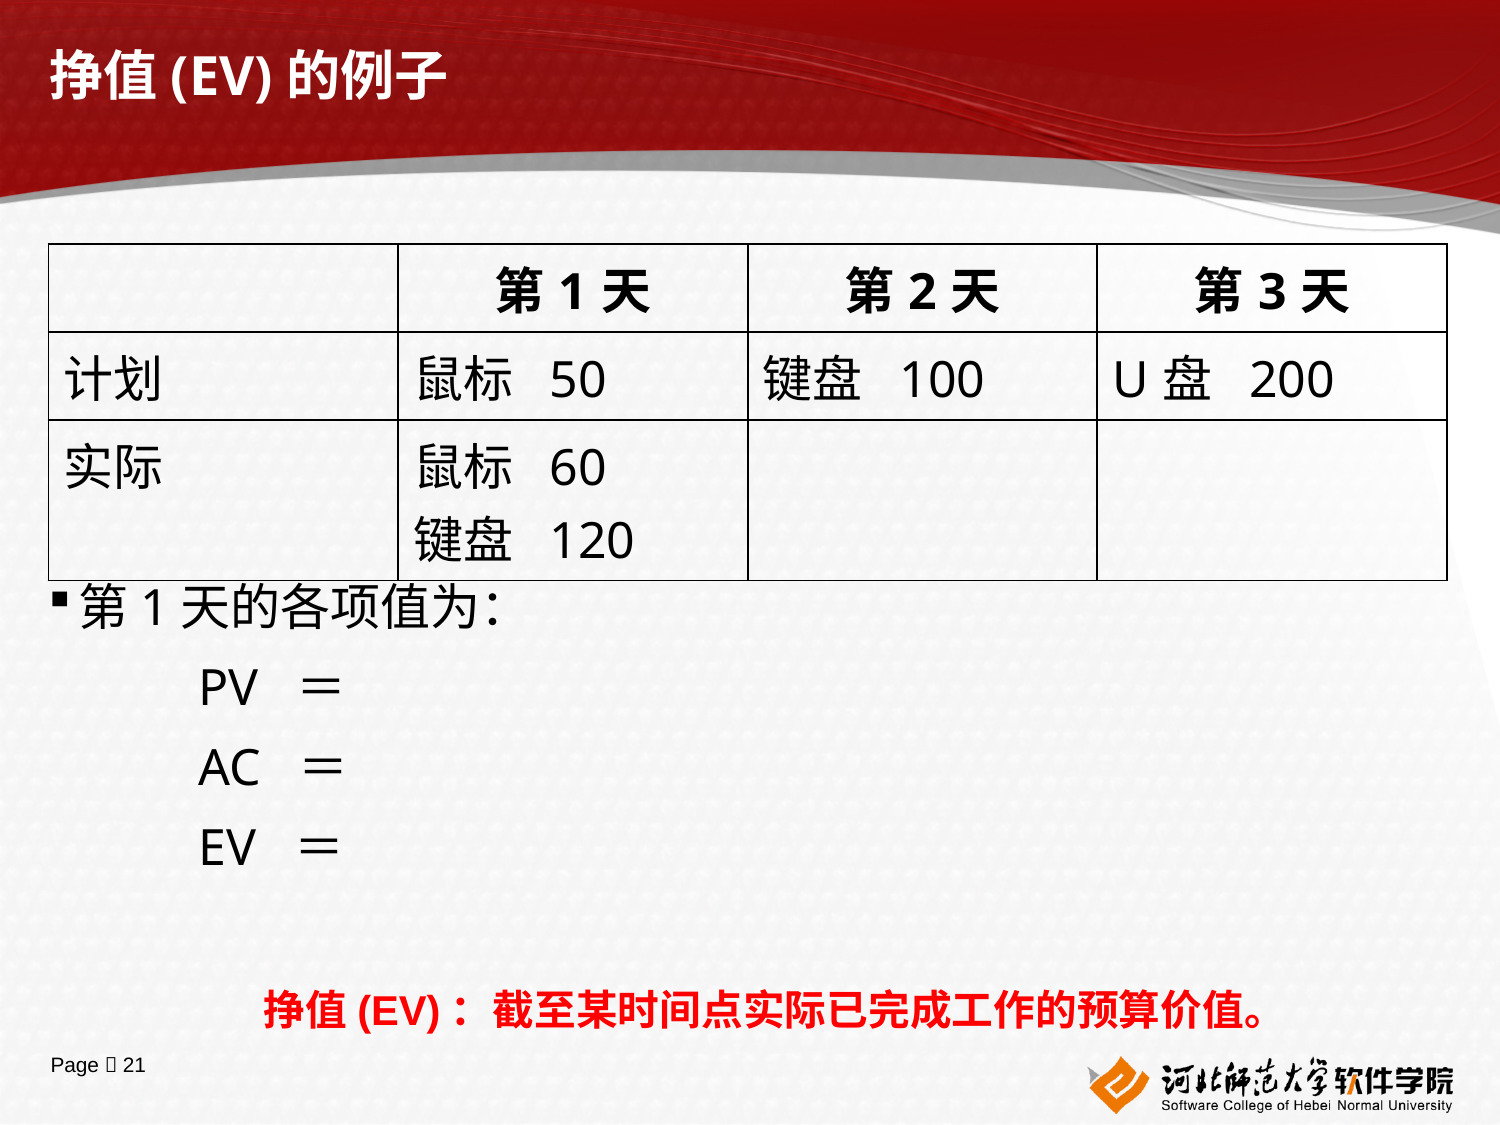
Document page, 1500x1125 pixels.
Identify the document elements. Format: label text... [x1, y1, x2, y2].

text_box 挣值(EV)：截至某时间点实际已完成工作的预算价值。 [249, 975, 1324, 1041]
table_cell [1098, 421, 1446, 575]
table_cell 鼠标 60 键盘 120 [399, 421, 747, 575]
table_cell 实际 [49, 421, 397, 575]
table_header 第1天 [399, 245, 747, 331]
text_box 第1天的各项值为： PV ＝ AC ＝ EV ＝ [48, 575, 1447, 976]
title 挣值(EV)的例子 [48, 41, 1448, 148]
table_cell [749, 421, 1096, 575]
table_cell 计划 [49, 333, 397, 419]
table_cell 鼠标 50 [399, 333, 747, 419]
picture [0, 0, 1500, 1125]
table_cell 键盘 100 [749, 333, 1096, 419]
table_cell U盘 200 [1098, 333, 1446, 419]
table_header [49, 245, 397, 331]
table_header 第3天 [1098, 245, 1446, 331]
table_header 第2天 [749, 245, 1096, 331]
